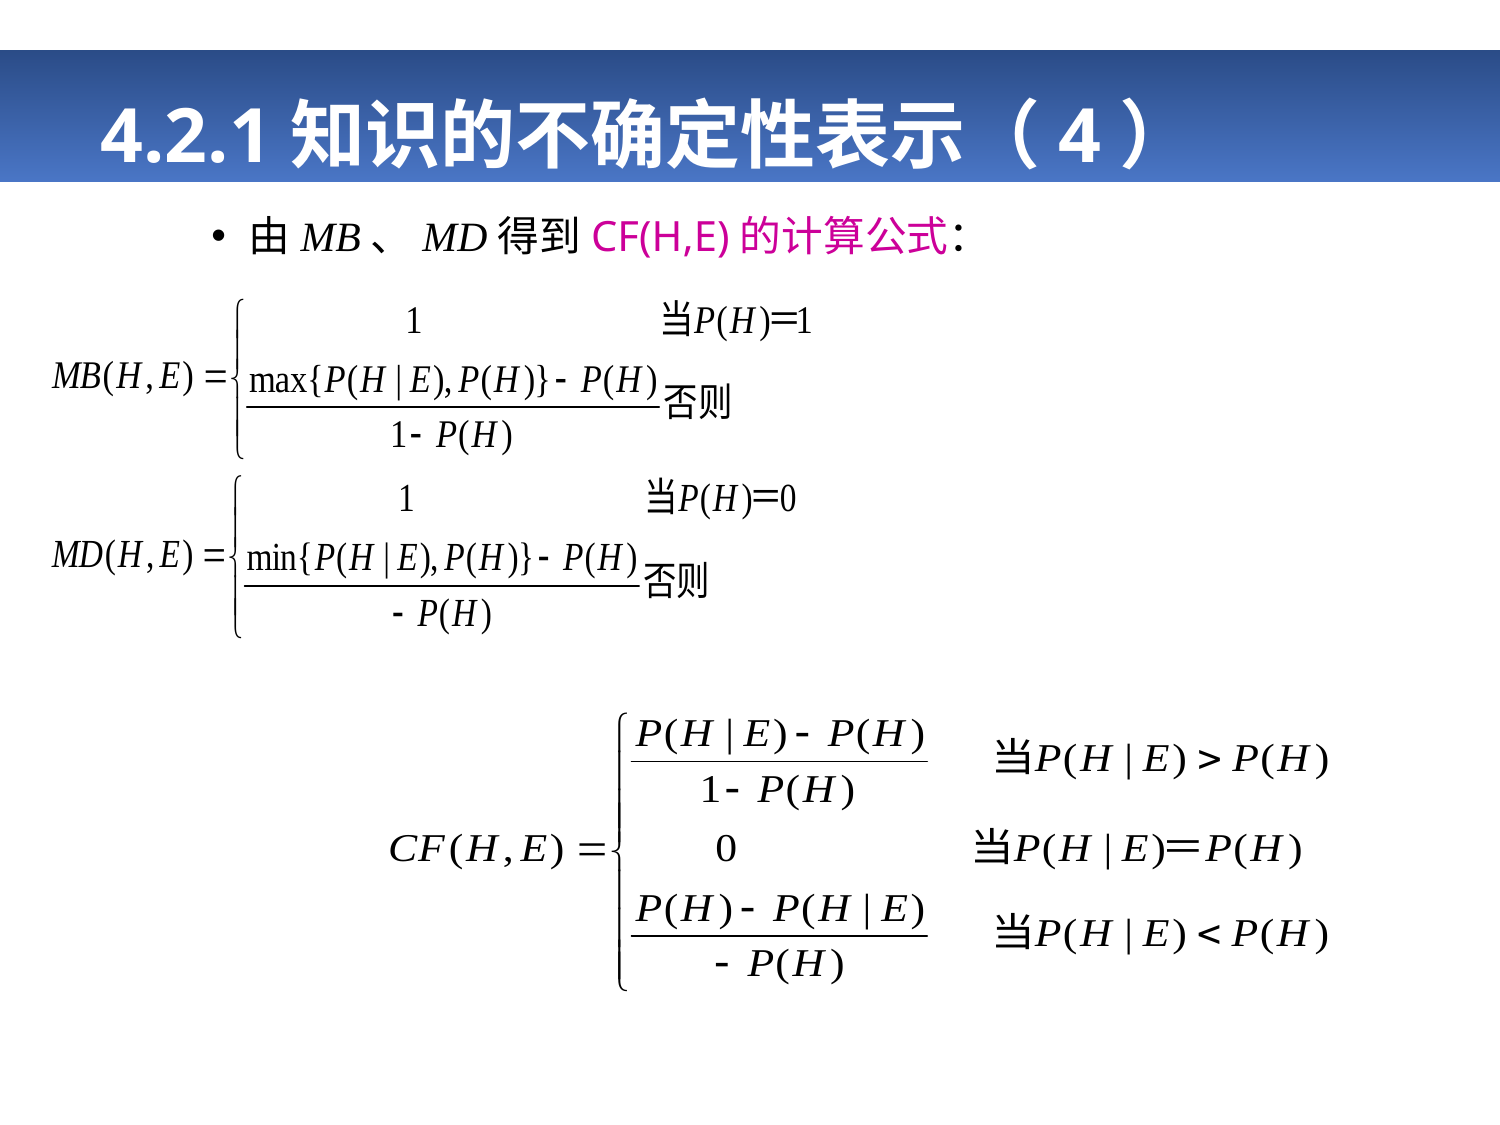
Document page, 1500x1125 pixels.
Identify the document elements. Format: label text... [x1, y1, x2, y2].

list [46, 290, 815, 467]
title 4.2.1知识的不确定性表示（4） [85, 70, 1488, 186]
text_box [382, 704, 1338, 1000]
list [46, 467, 803, 647]
list 由MB、MD得到CF(H,E)的计算公式： [46, 208, 968, 1066]
